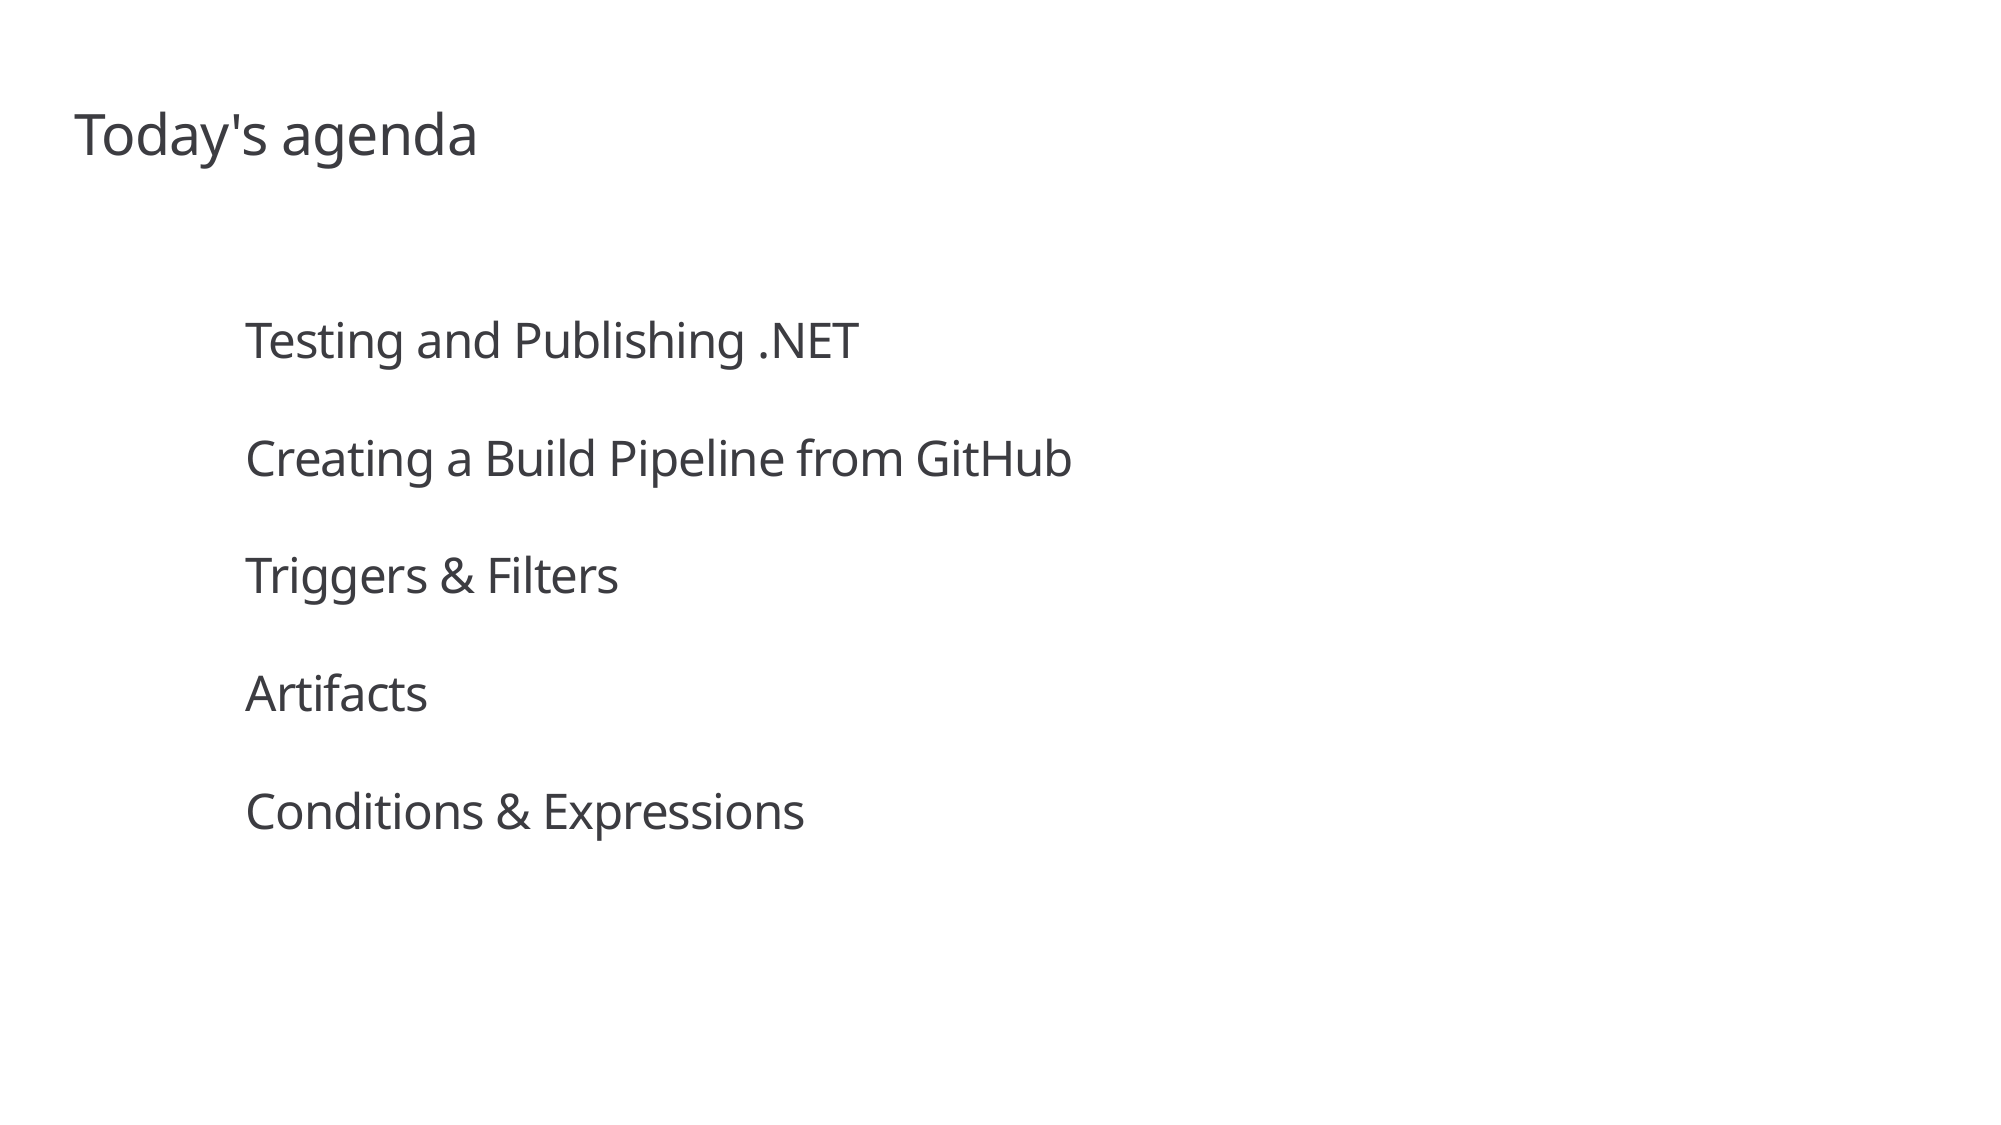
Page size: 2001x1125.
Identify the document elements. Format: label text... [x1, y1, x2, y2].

list Testing and Publishing .NET Creating a Build Pipeline from GitHub Triggers & Filters Artifacts Conditions & Expressions [95, 235, 1904, 842]
title Today's agenda [74, 91, 1930, 225]
